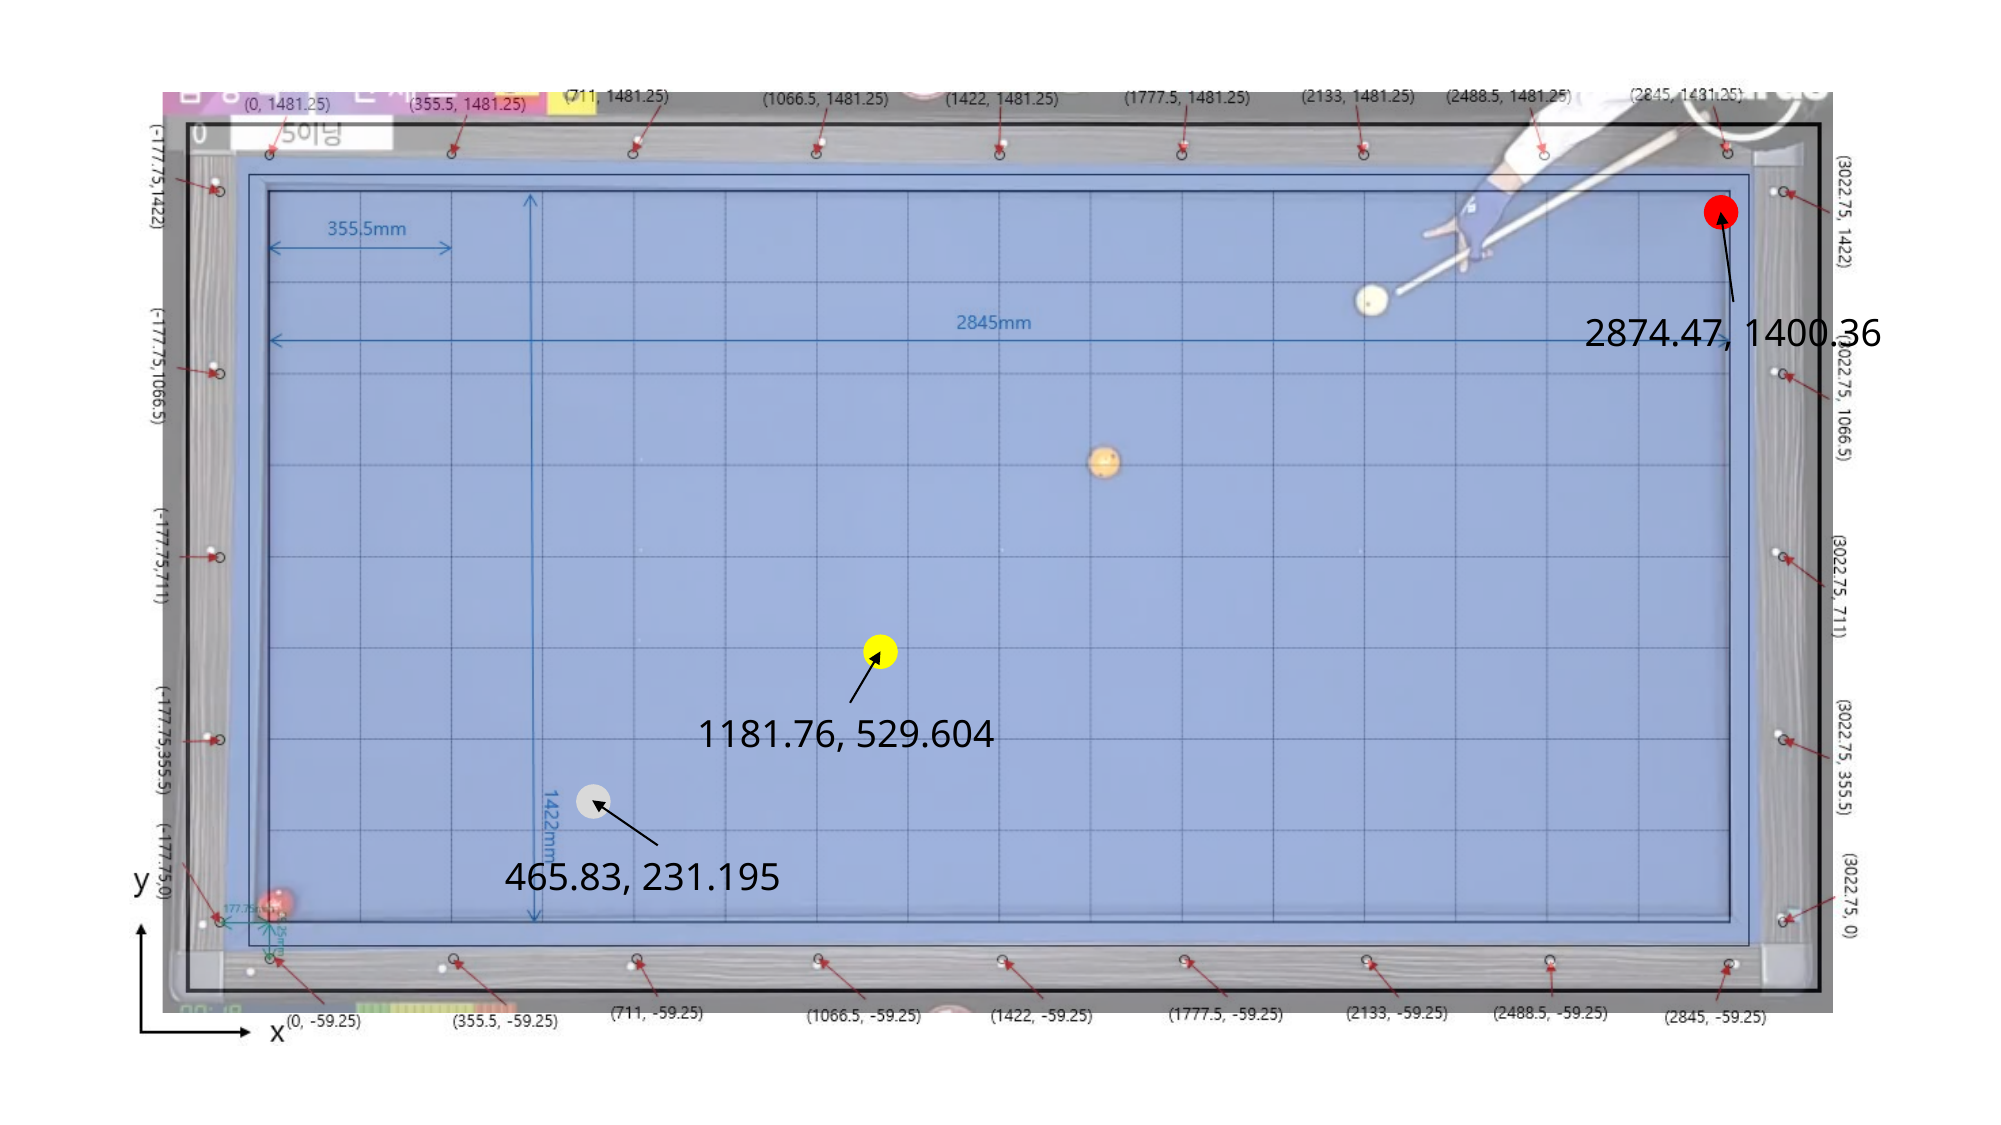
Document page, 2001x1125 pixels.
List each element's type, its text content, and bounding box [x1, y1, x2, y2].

picture [129, 68, 1868, 1046]
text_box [1720, 211, 1734, 302]
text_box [850, 651, 881, 703]
text_box 2874.47, 1400.36 [1868, 301, 1898, 362]
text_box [592, 800, 658, 846]
